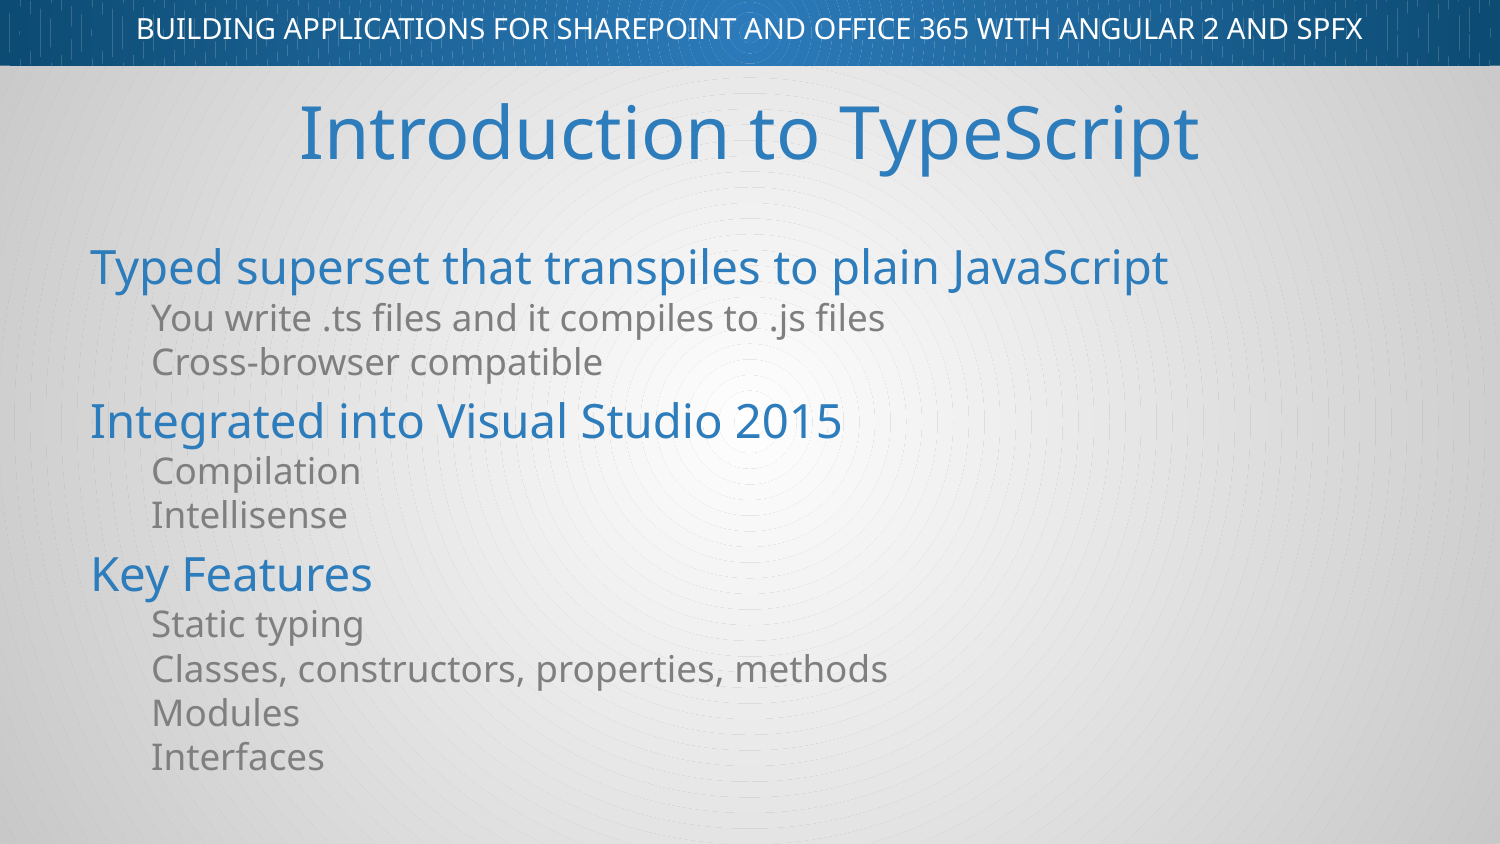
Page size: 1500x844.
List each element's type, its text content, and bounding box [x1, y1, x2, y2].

list Typed superset that transpiles to plain JavaScript You write .ts files and it compiles to .js files Cross-browser compatible Integrated into Visual Studio 2015 Compilation Intellisense Key Features Static typing Classes, constructors, properties, methods Modules Interfaces [75, 230, 1425, 787]
title Introduction to TypeScript [75, 59, 1425, 201]
